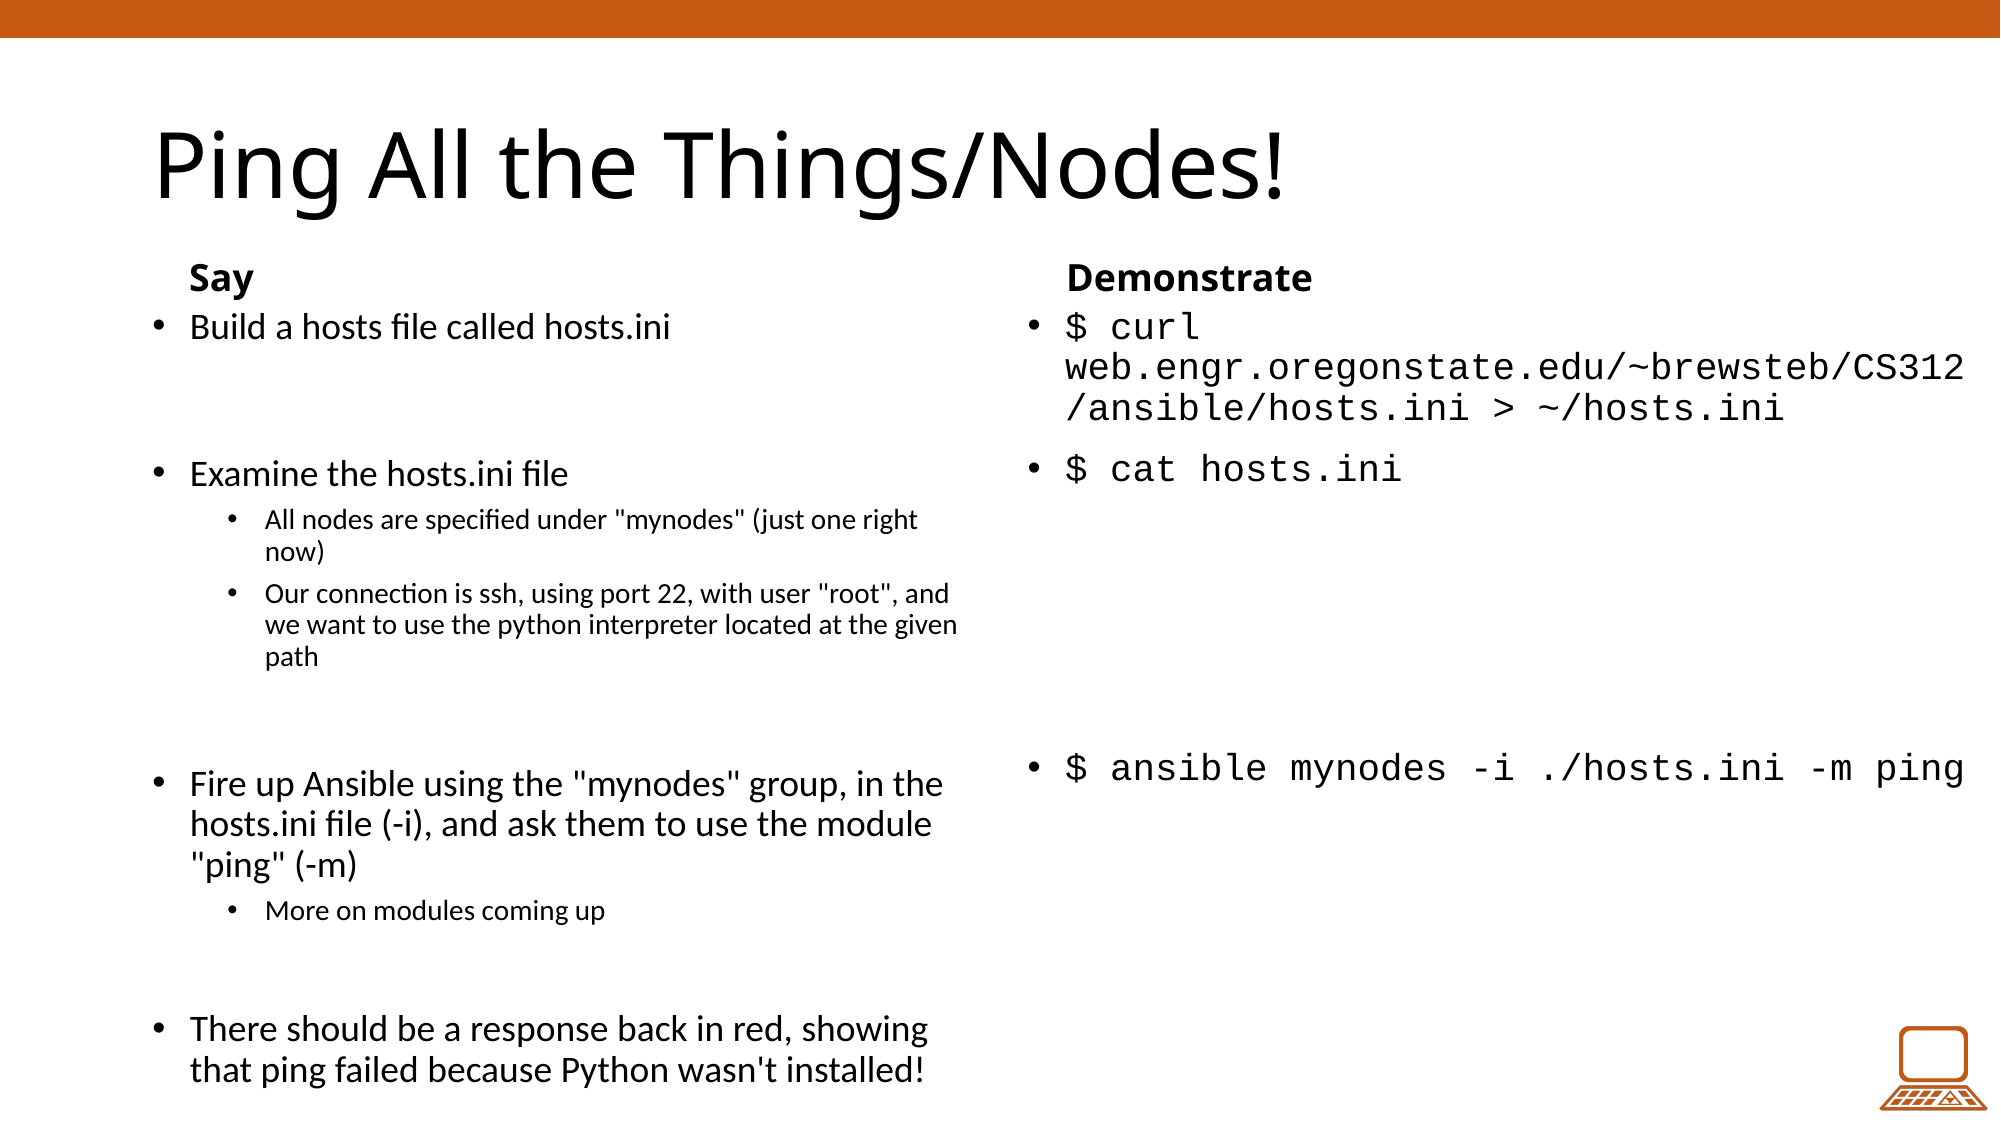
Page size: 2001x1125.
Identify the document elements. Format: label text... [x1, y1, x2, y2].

text_box $ curl web.engr.oregonstate.edu/~brewsteb/CS312/ansible/hosts.ini > ~/hosts.ini $ cat hosts.ini $ ansible mynodes -i ./hosts.ini -m ping [1012, 299, 1988, 1125]
text_box Demonstrate [1051, 246, 1790, 307]
text_box Say [174, 246, 913, 307]
title Ping All the Things/Nodes! [137, 59, 1863, 278]
text_box Build a hosts file called hosts.ini Examine the hosts.ini file All nodes are specified under "mynodes" (just one right now) Our connection is ssh, using port 22, with user "root", and we want to use the python interpreter located at the given path Fire up Ansible using the "mynodes" group, in the hosts.ini file (-i), and ask them to use the module "ping" (-m) More on modules coming up There should be a response back in red, showing that ping failed because Python wasn't installed! [137, 299, 988, 1125]
text_box [0, 0, 2000, 39]
picture [1879, 1026, 1988, 1111]
